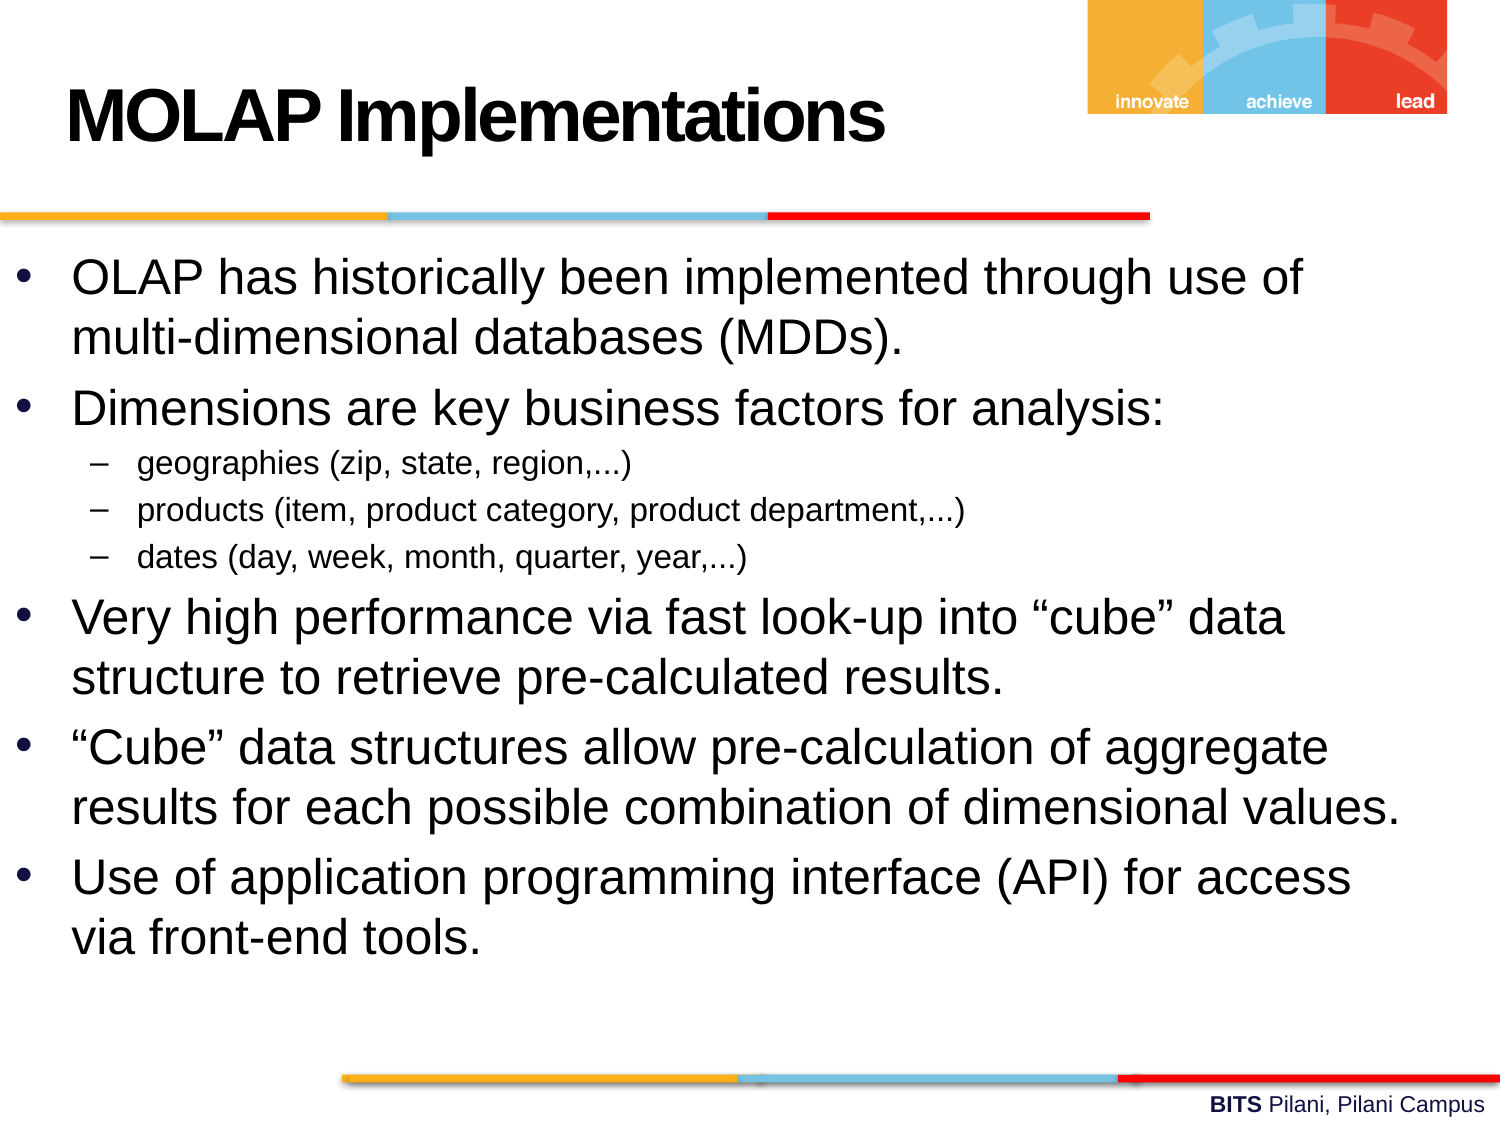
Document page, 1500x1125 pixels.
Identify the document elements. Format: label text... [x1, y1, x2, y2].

list MOLAP Implementations [50, 24, 1088, 213]
text_box OLAP has historically been implemented through use of multi-dimensional databases (MDDs). Dimensions are key business factors for analysis: geographies (zip, state, region,...) products (item, product category, product department,...) dates (day, week, month, quarter, year,...) Very high performance via fast look-up into “cube” data structure to retrieve pre-calculated results. “Cube” data structures allow pre-calculation of aggregate results for each possible combination of dimensional values. Use of application programming interface (API) for access via front-end tools. [0, 237, 1425, 1125]
picture [1087, 0, 1448, 114]
